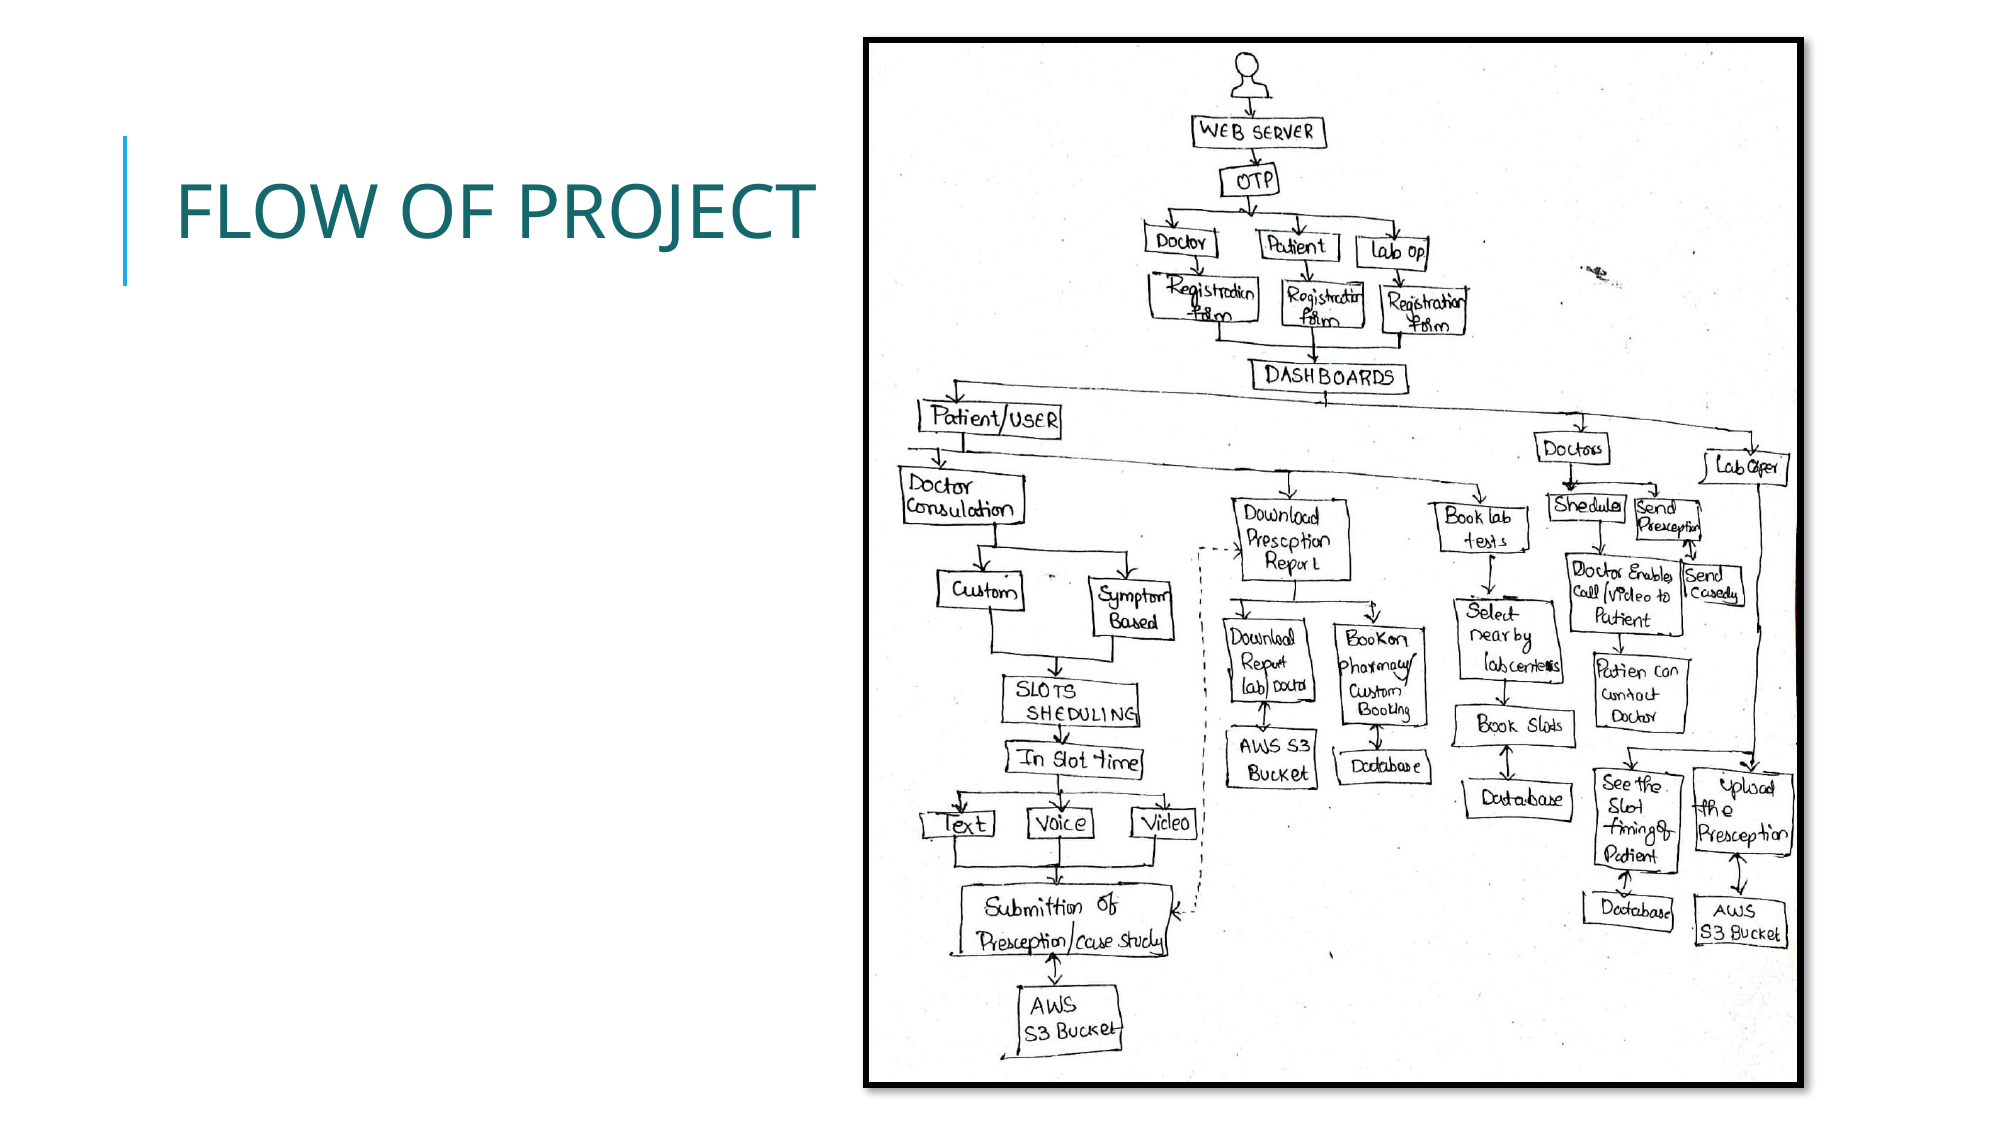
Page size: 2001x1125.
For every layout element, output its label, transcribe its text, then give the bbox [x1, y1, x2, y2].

text_box FLOW OF PROJECT [159, 156, 860, 278]
picture [868, 42, 1798, 1082]
